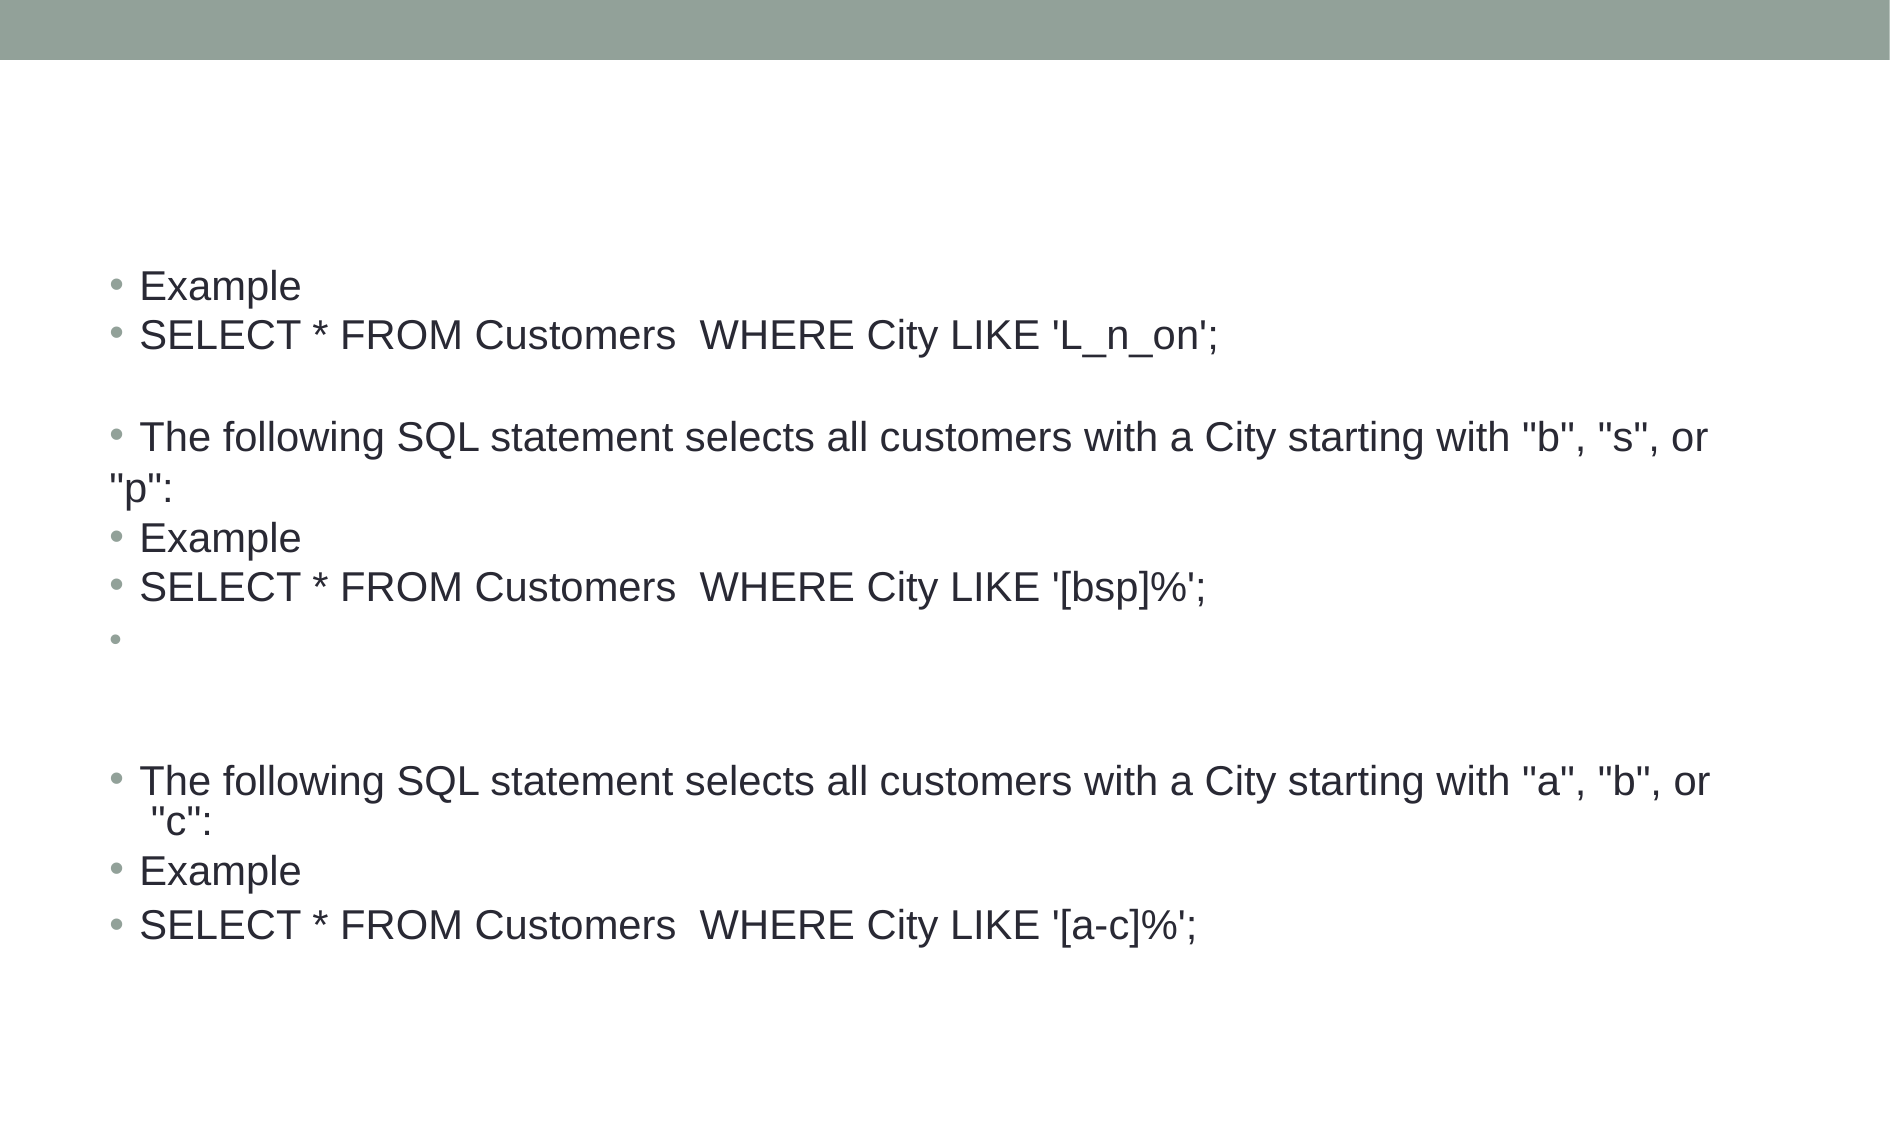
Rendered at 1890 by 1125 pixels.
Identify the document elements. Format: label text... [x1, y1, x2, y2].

text_box Example SELECT * FROM Customers WHERE City LIKE 'L_n_on'; The following SQL statement selects all customers with a City starting with "b", "s", or "p": Example SELECT * FROM Customers WHERE City LIKE '[bsp]%'; • The following SQL statement selects all customers with a City starting with "a", "b", or "c": Example SELECT * FROM Customers WHERE City LIKE '[a-c]%'; [107, 256, 1712, 950]
